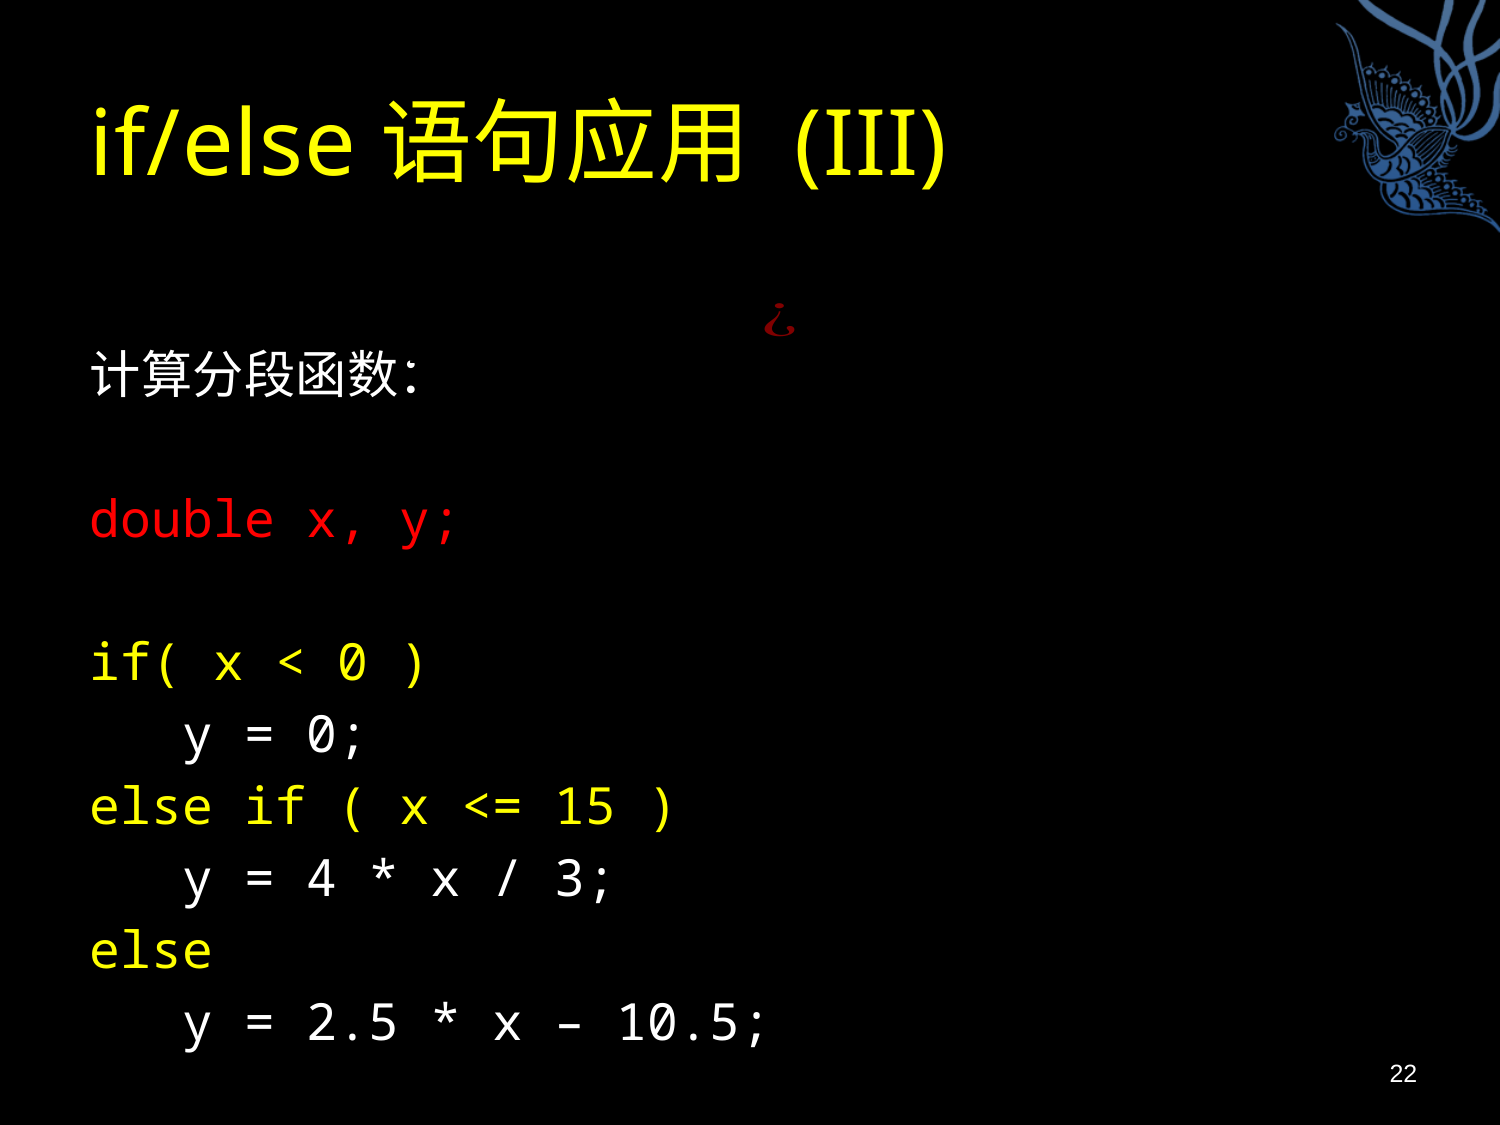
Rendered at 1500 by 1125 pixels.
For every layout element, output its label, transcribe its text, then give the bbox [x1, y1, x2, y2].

slide_number 22 [1074, 1042, 1425, 1103]
list 计算分段函数： double x, y; if( x < 0 ) y = 0; else if ( x <= 15 ) y = 4 * x / 3; else y = 2.5 * x – 10.5; [75, 262, 1425, 1059]
title if/else语句应用 (III) [75, 45, 1351, 233]
text_box [557, 265, 1148, 984]
